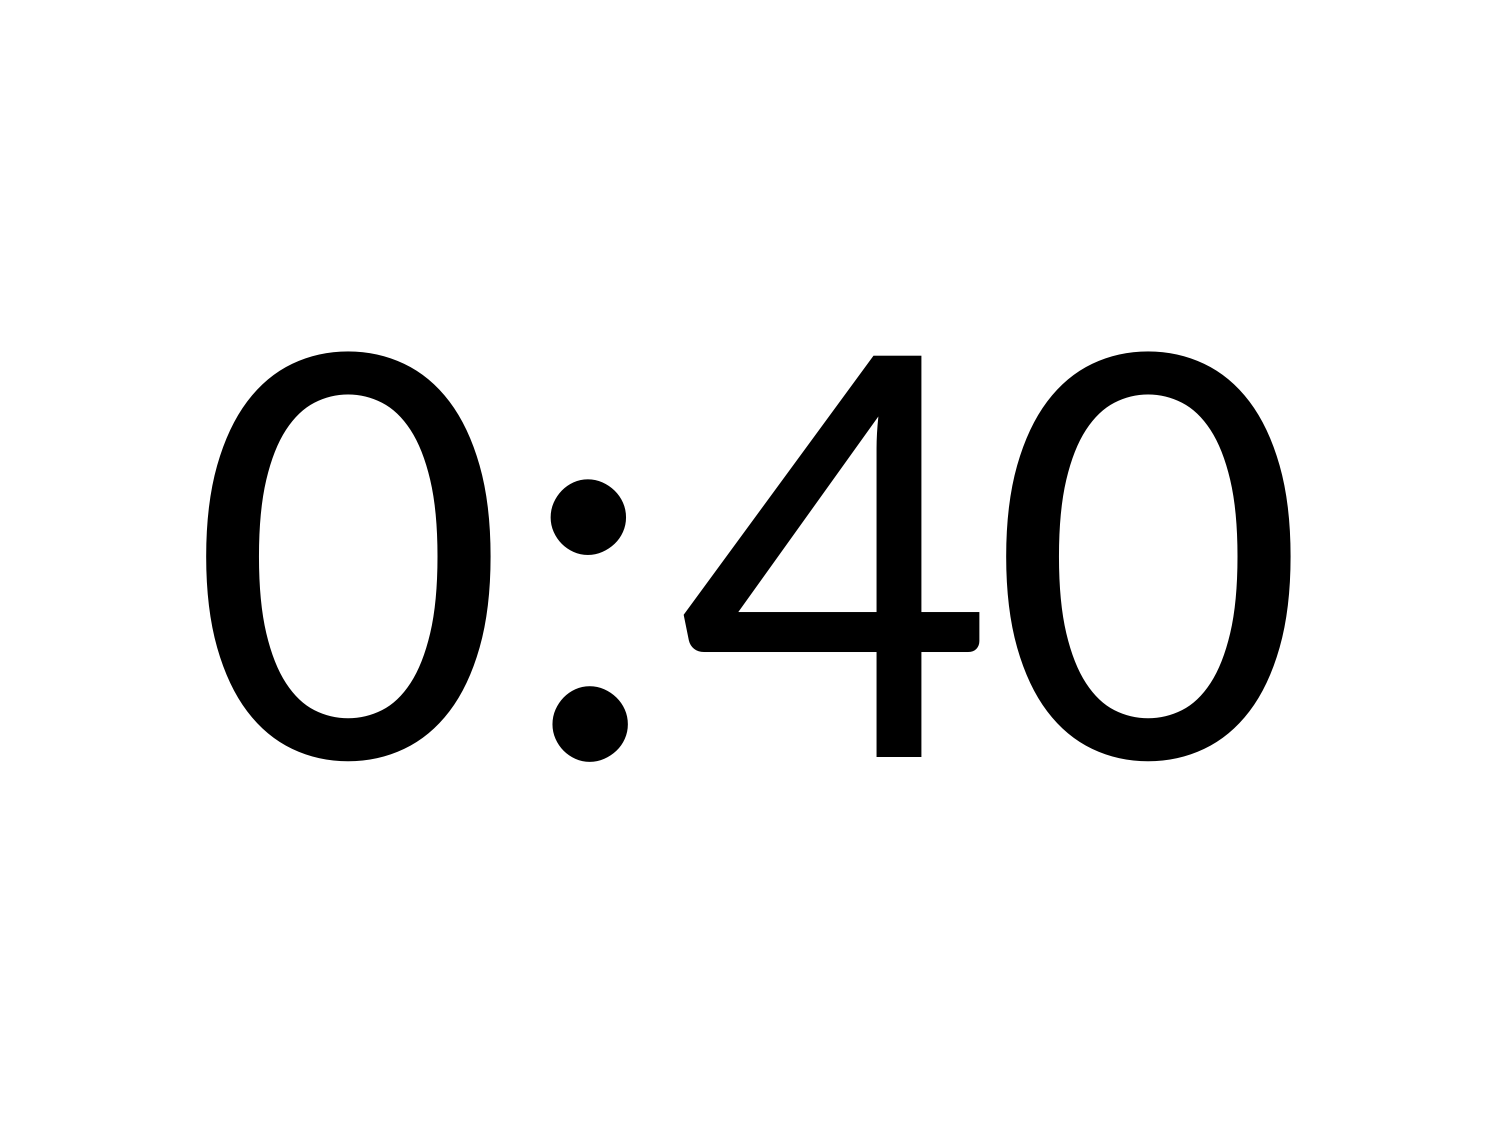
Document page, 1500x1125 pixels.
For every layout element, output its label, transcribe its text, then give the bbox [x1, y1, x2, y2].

text_box 0:40 [112, 125, 1388, 941]
